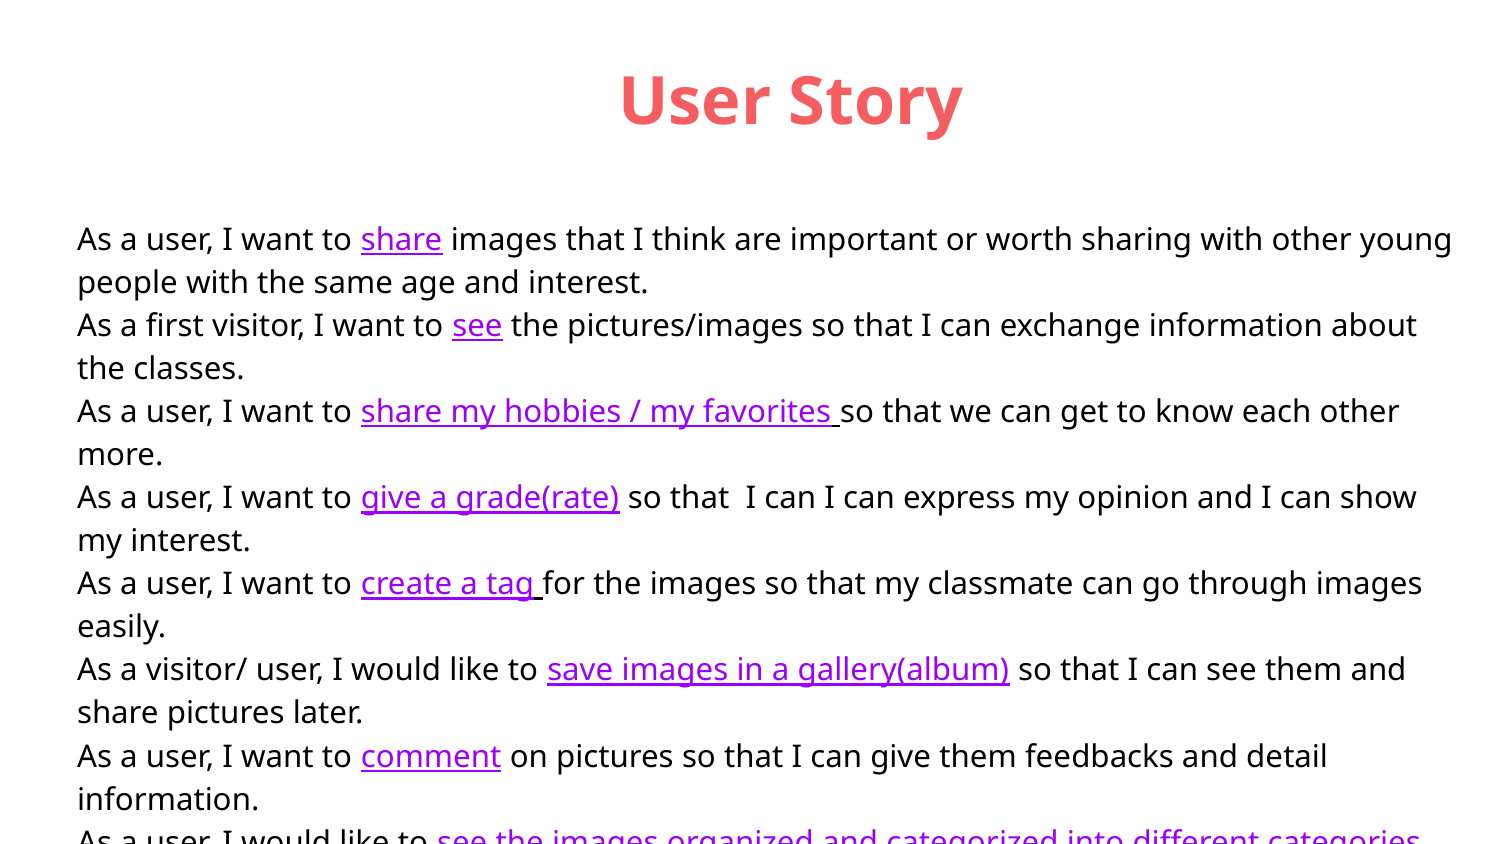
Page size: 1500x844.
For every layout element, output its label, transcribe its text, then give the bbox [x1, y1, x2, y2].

title User Story [51, 42, 1449, 146]
list As a user, I want to share images that I think are important or worth sharing with other young people with the same age and interest. As a first visitor, I want to see the pictures/images so that I can exchange information about the classes. As a user, I want to share my hobbies / my favorites so that we can get to know each other more. As a user, I want to give a grade(rate) so that I can I can express my opinion and I can show my interest. As a user, I want to create a tag for the images so that my classmate can go through images easily. As a visitor/ user, I would like to save images in a gallery(album) so that I can see them and share pictures later. As a user, I want to comment on pictures so that I can give them feedbacks and detail information. As a user, I would like to see the images organized and categorized into different categories depending on the nature of images so that I can find images easily. As a user, I want to delete the files from my gallery(album) so that I can keep some images only which I need. [62, 198, 1472, 826]
